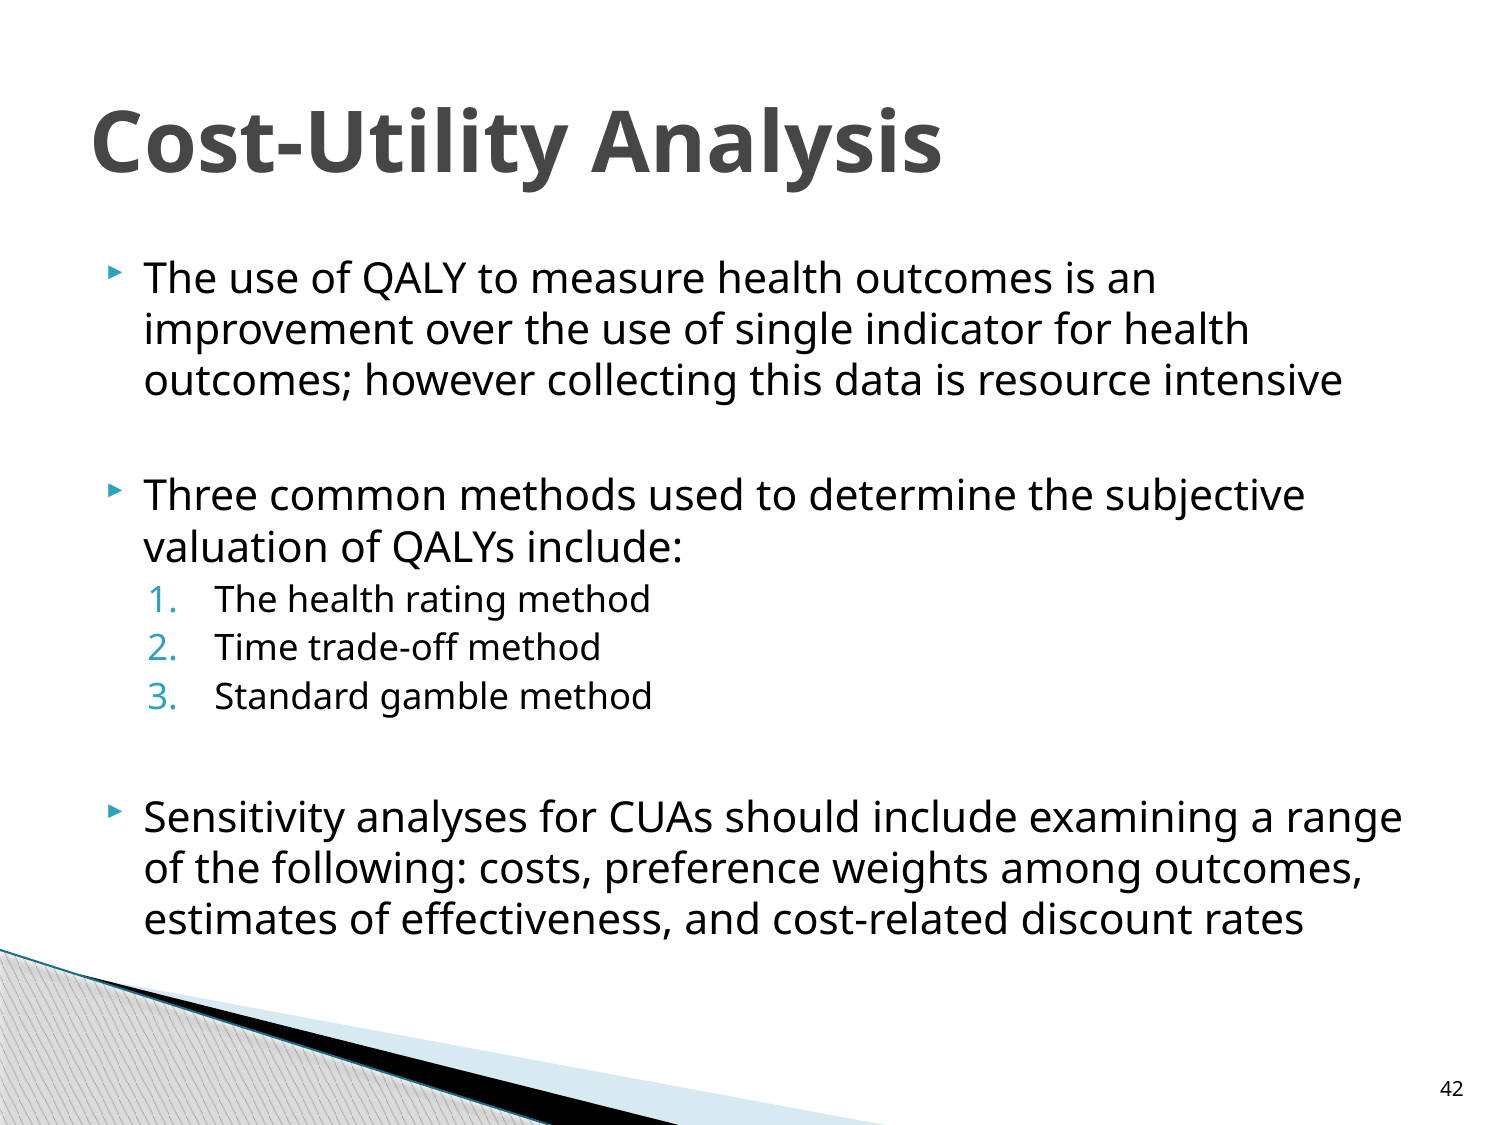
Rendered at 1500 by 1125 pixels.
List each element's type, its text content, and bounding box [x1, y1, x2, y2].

title Cost-Utility Analysis [75, 45, 1425, 233]
slide_number 42 [1418, 1051, 1479, 1112]
list The use of QALY to measure health outcomes is an improvement over the use of single indicator for health outcomes; however collecting this data is resource intensive Three common methods used to determine the subjective valuation of QALYs include: The health rating method Time trade-off method Standard gamble method Sensitivity analyses for CUAs should include examining a range of the following: costs, preference weights among outcomes, estimates of effectiveness, and cost-related discount rates [75, 243, 1425, 986]
